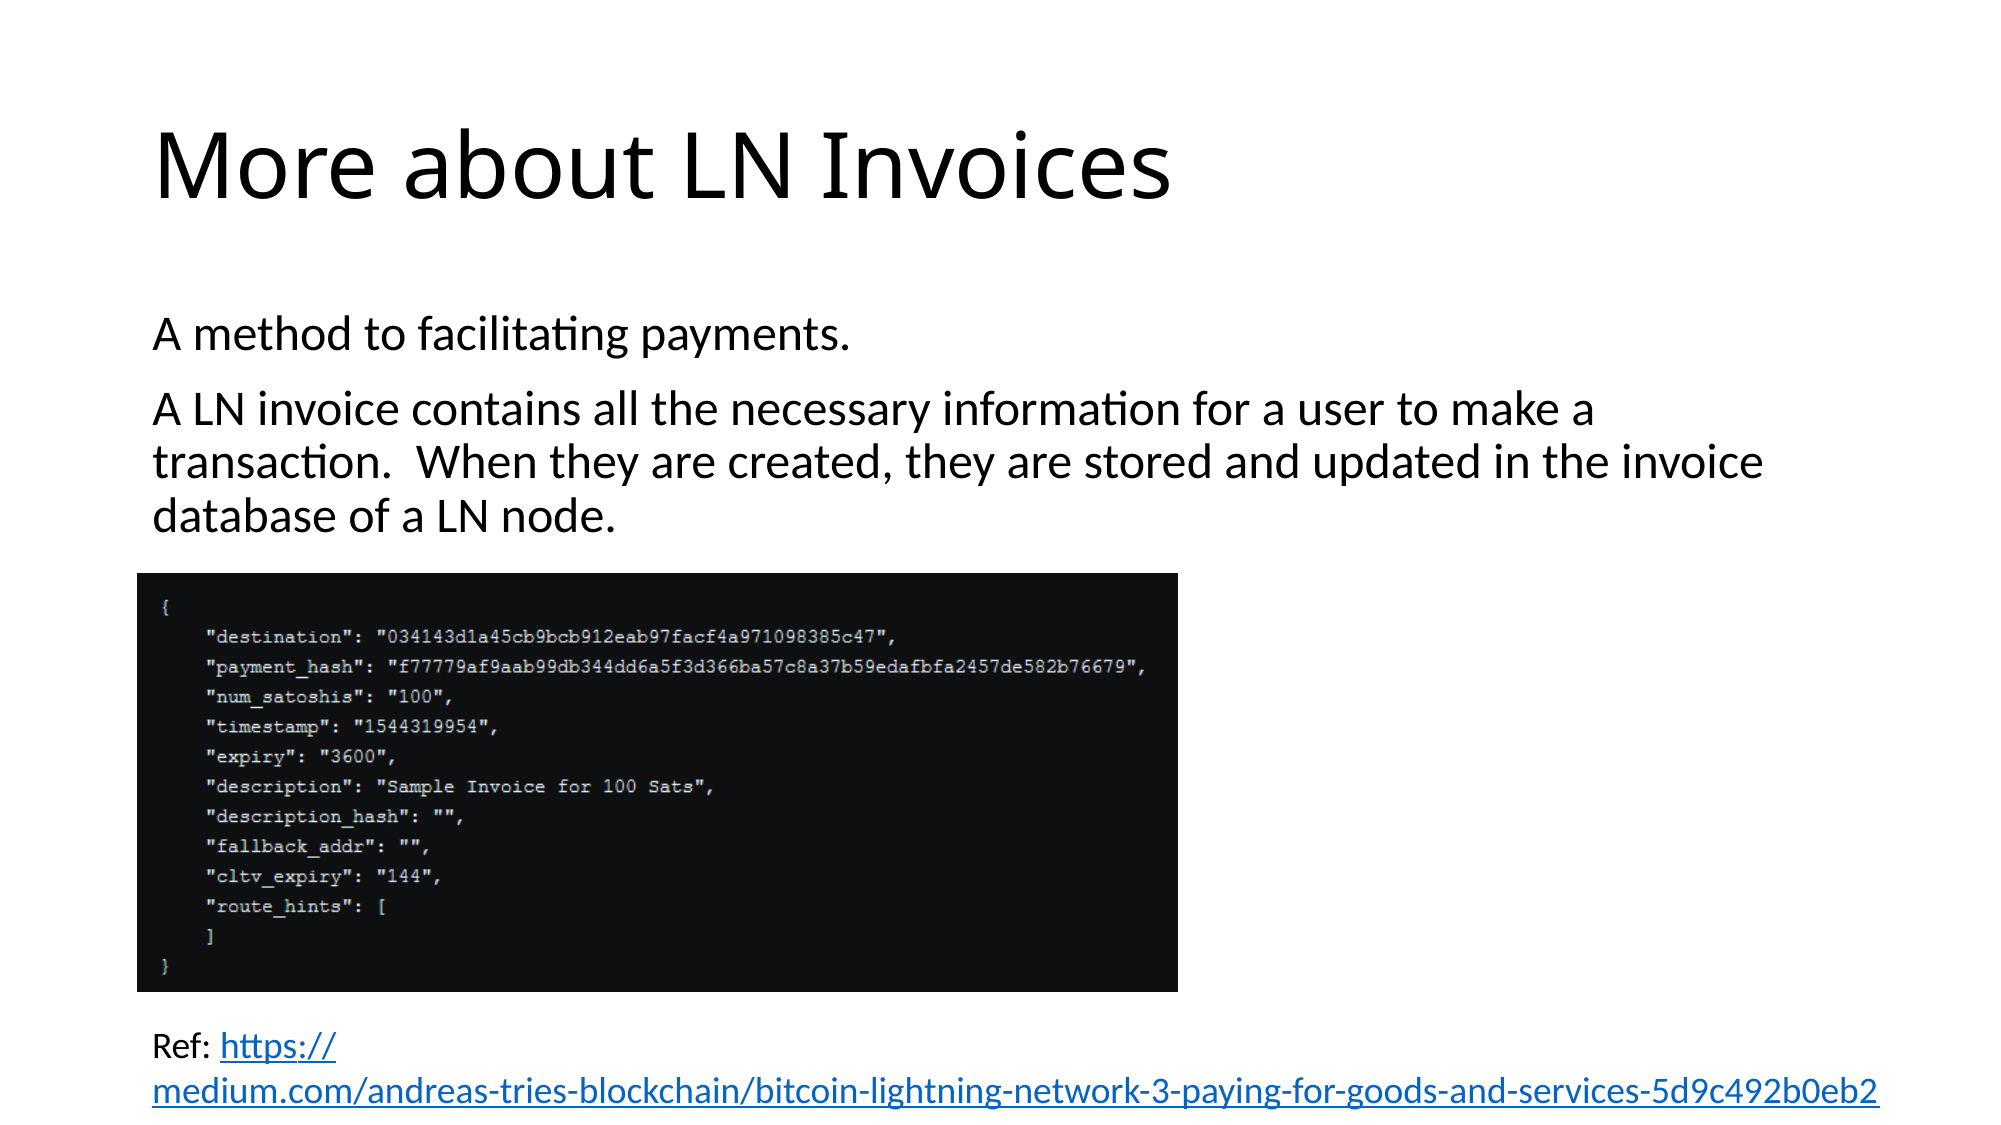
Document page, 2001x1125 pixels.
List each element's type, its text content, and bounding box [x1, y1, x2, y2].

picture [137, 573, 1178, 992]
title More about LN Invoices [137, 59, 1863, 278]
text_box Ref: https://medium.com/andreas-tries-blockchain/bitcoin-lightning-network-3-paying-for-goods-and-services-5d9c492b0eb2 [137, 1013, 1942, 1125]
list A method to facilitating payments. A LN invoice contains all the necessary information for a user to make a transaction. When they are created, they are stored and updated in the invoice database of a LN node. [137, 299, 1863, 1013]
